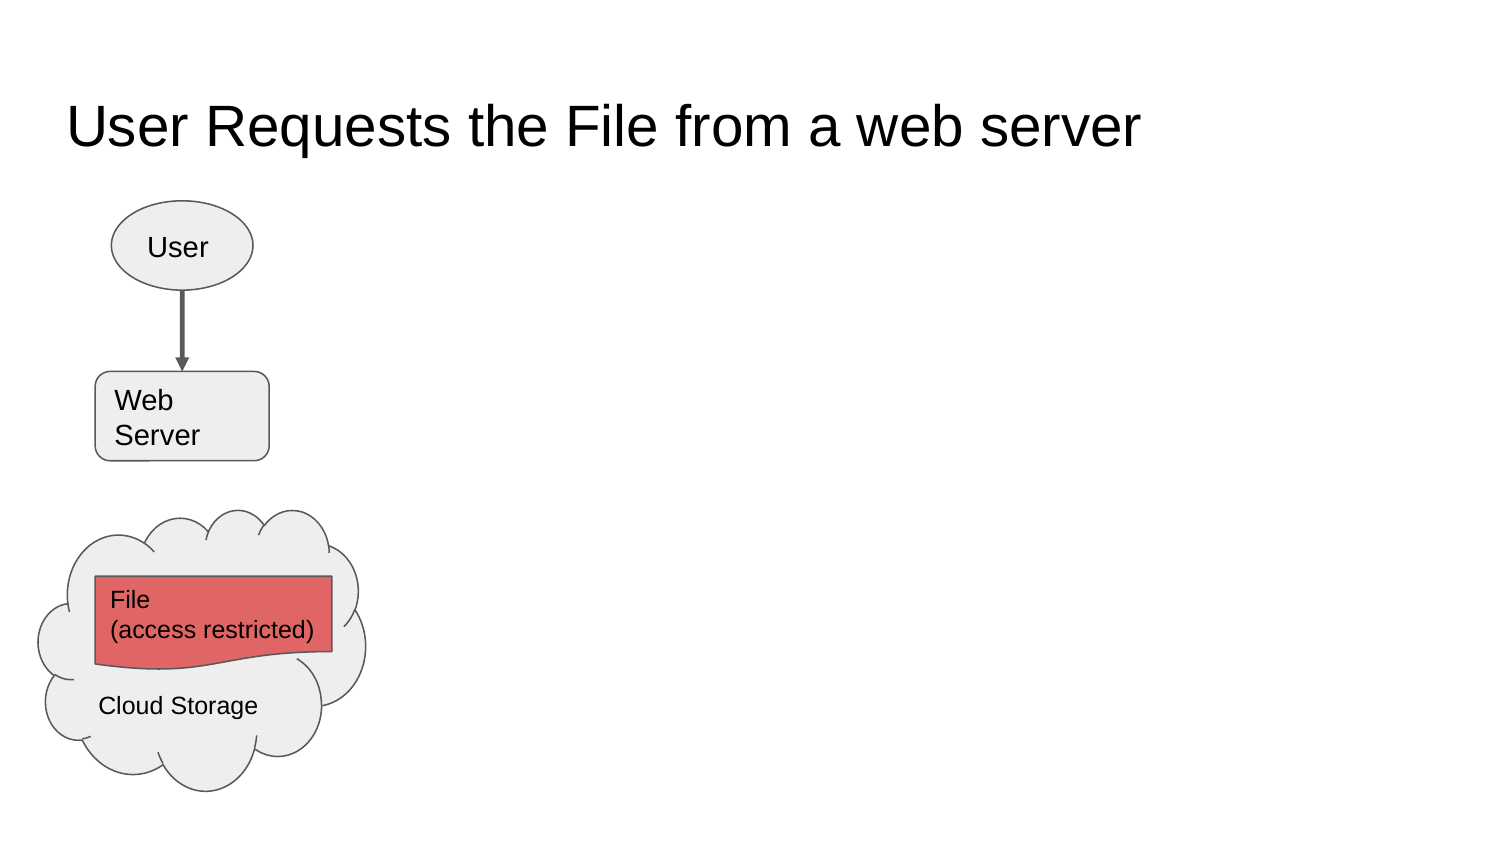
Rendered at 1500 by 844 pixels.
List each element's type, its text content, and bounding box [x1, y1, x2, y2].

text_box Cloud Storage [37, 510, 366, 792]
text_box User [111, 200, 253, 291]
title User Requests the File from a web server [51, 72, 1449, 167]
text_box File (access restricted) [95, 576, 332, 669]
text_box Web Server [95, 371, 270, 461]
